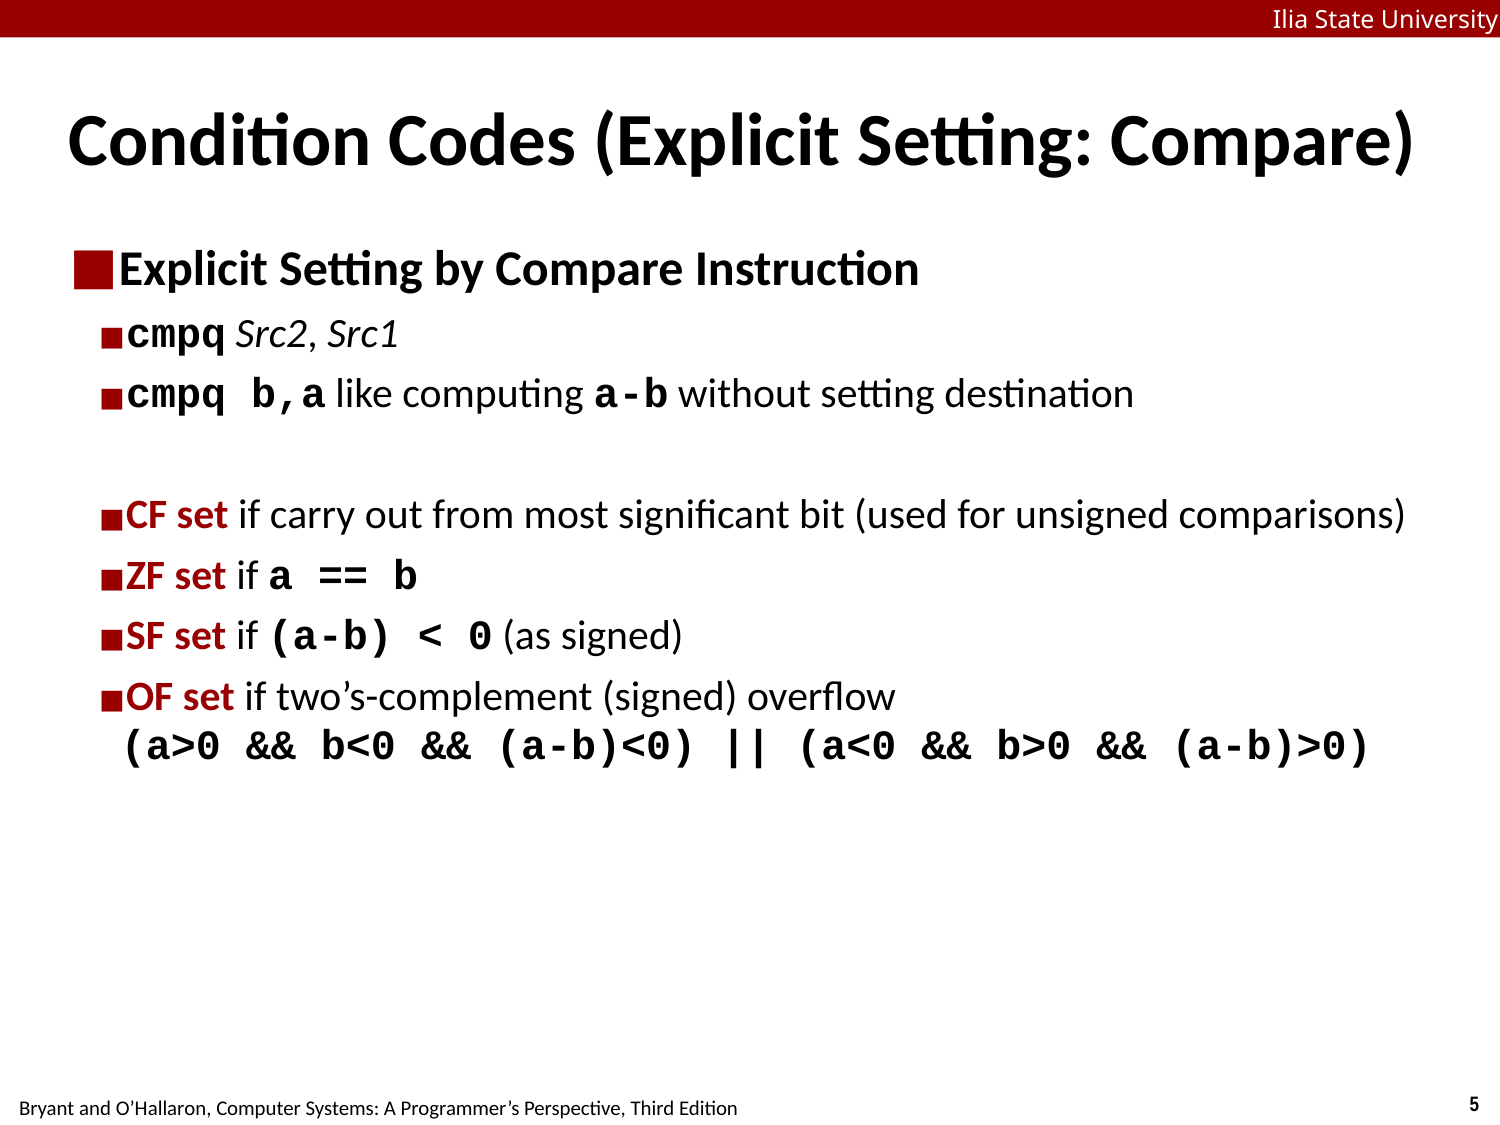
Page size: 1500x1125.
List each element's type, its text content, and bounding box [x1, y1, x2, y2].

list Explicit Setting by Compare Instruction cmpq Src2, Src1 cmpq b,a like computing a-b without setting destination CF set if carry out from most significant bit (used for unsigned comparisons) ZF set if a == b SF set if (a-b) < 0 (as signed) OF set if two’s-complement (signed) overflow (a>0 && b<0 && (a-b)<0) || (a<0 && b>0 && (a-b)>0) [62, 229, 1438, 1121]
text_box [0, 0, 1500, 38]
text_box Ilia State University [1272, 3, 1500, 33]
title Condition Codes (Explicit Setting: Compare) [62, 41, 1438, 229]
